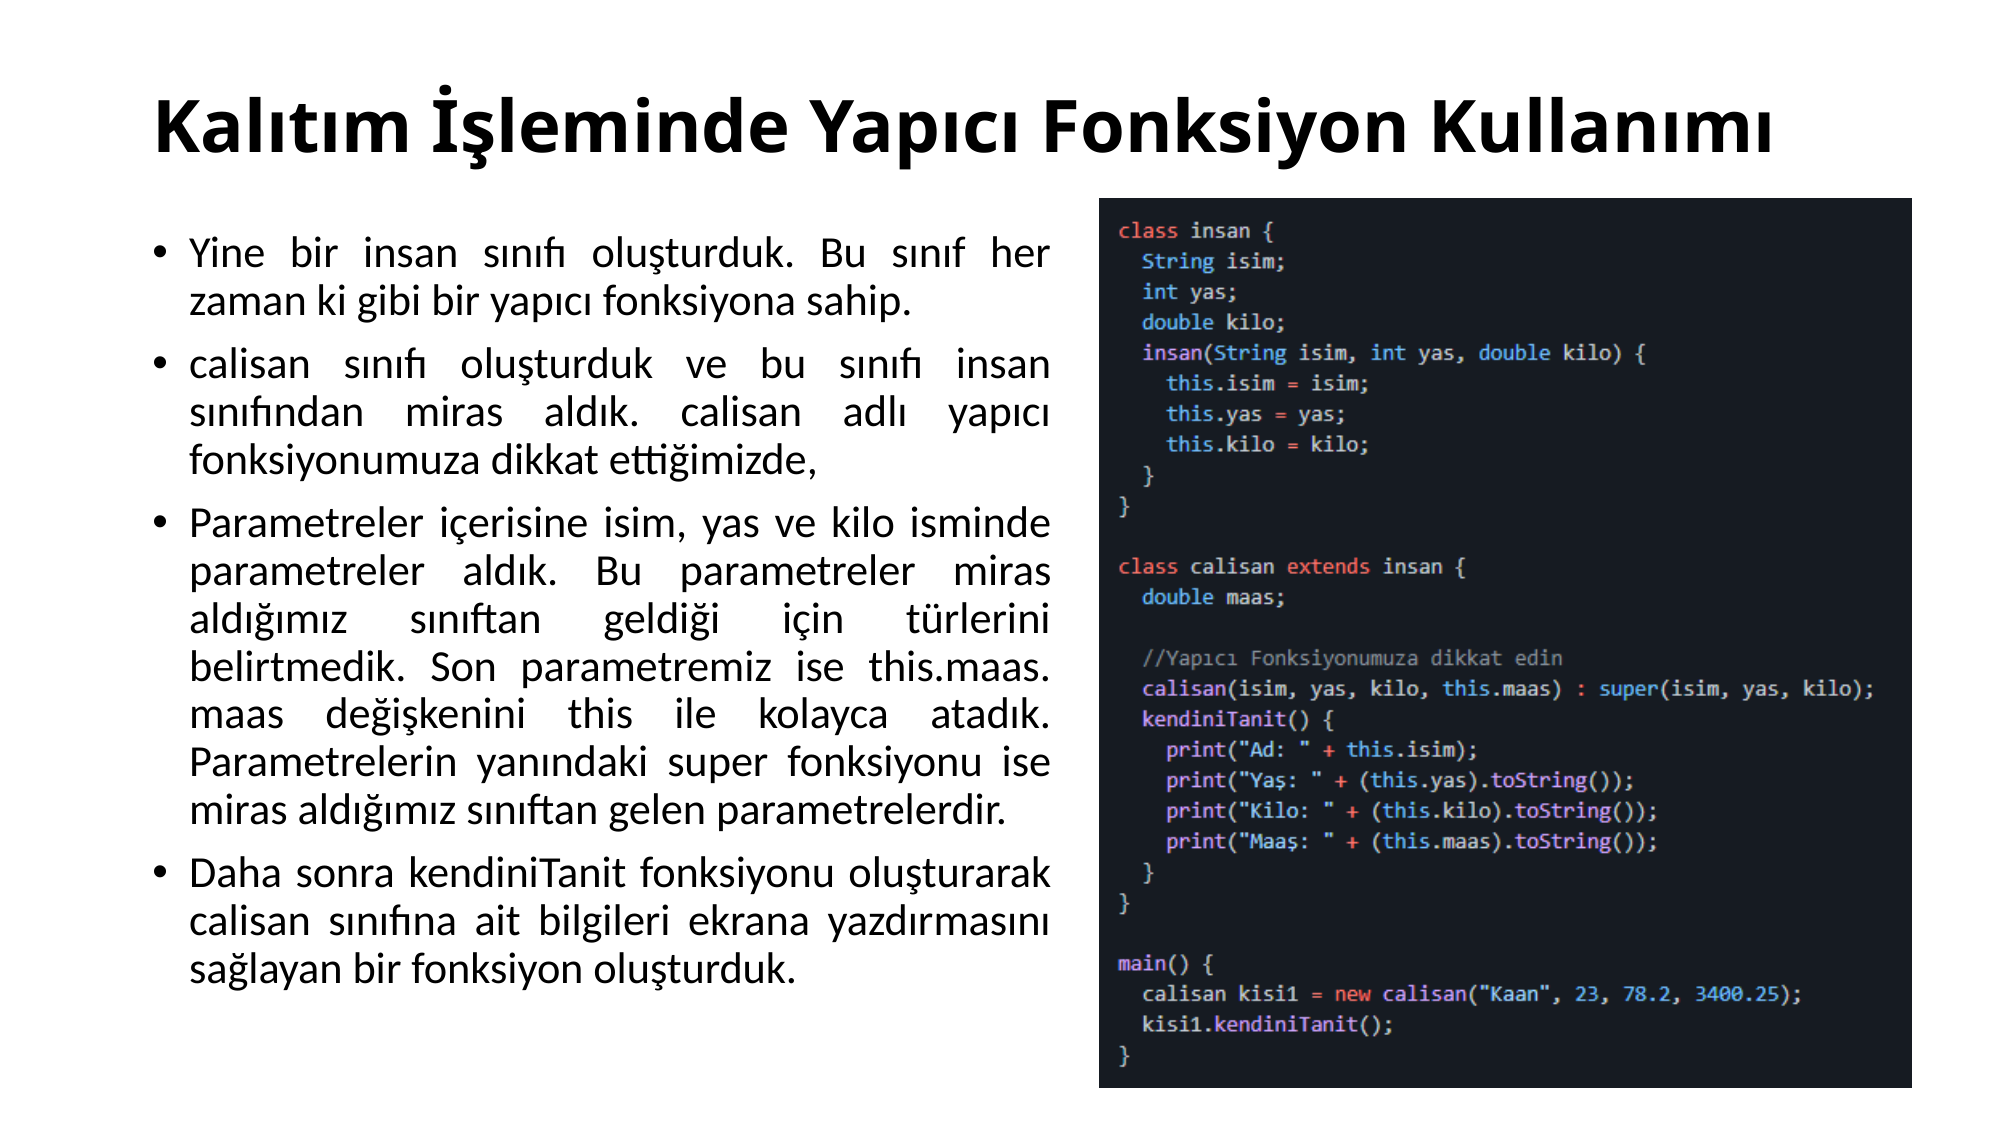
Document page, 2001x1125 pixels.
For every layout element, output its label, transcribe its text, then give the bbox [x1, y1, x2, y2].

list Yine bir insan sınıfı oluşturduk. Bu sınıf her zaman ki gibi bir yapıcı fonksiyona sahip. calisan sınıfı oluşturduk ve bu sınıfı insan sınıfından miras aldık. calisan adlı yapıcı fonksiyonumuza dikkat ettiğimizde, Parametreler içerisine isim, yas ve kilo isminde parametreler aldık. Bu parametreler miras aldığımız sınıftan geldiği için türlerini belirtmedik. Son parametremiz ise this.maas. maas değişkenini this ile kolayca atadık. Parametrelerin yanındaki super fonksiyonu ise miras aldığımız sınıftan gelen parametrelerdir. Daha sonra kendiniTanit fonksiyonu oluşturarak calisan sınıfına ait bilgileri ekrana yazdırmasını sağlayan bir fonksiyon oluşturduk. [137, 222, 1068, 1014]
picture [1099, 198, 1912, 1088]
title Kalıtım İşleminde Yapıcı Fonksiyon Kullanımı [137, 59, 1863, 199]
